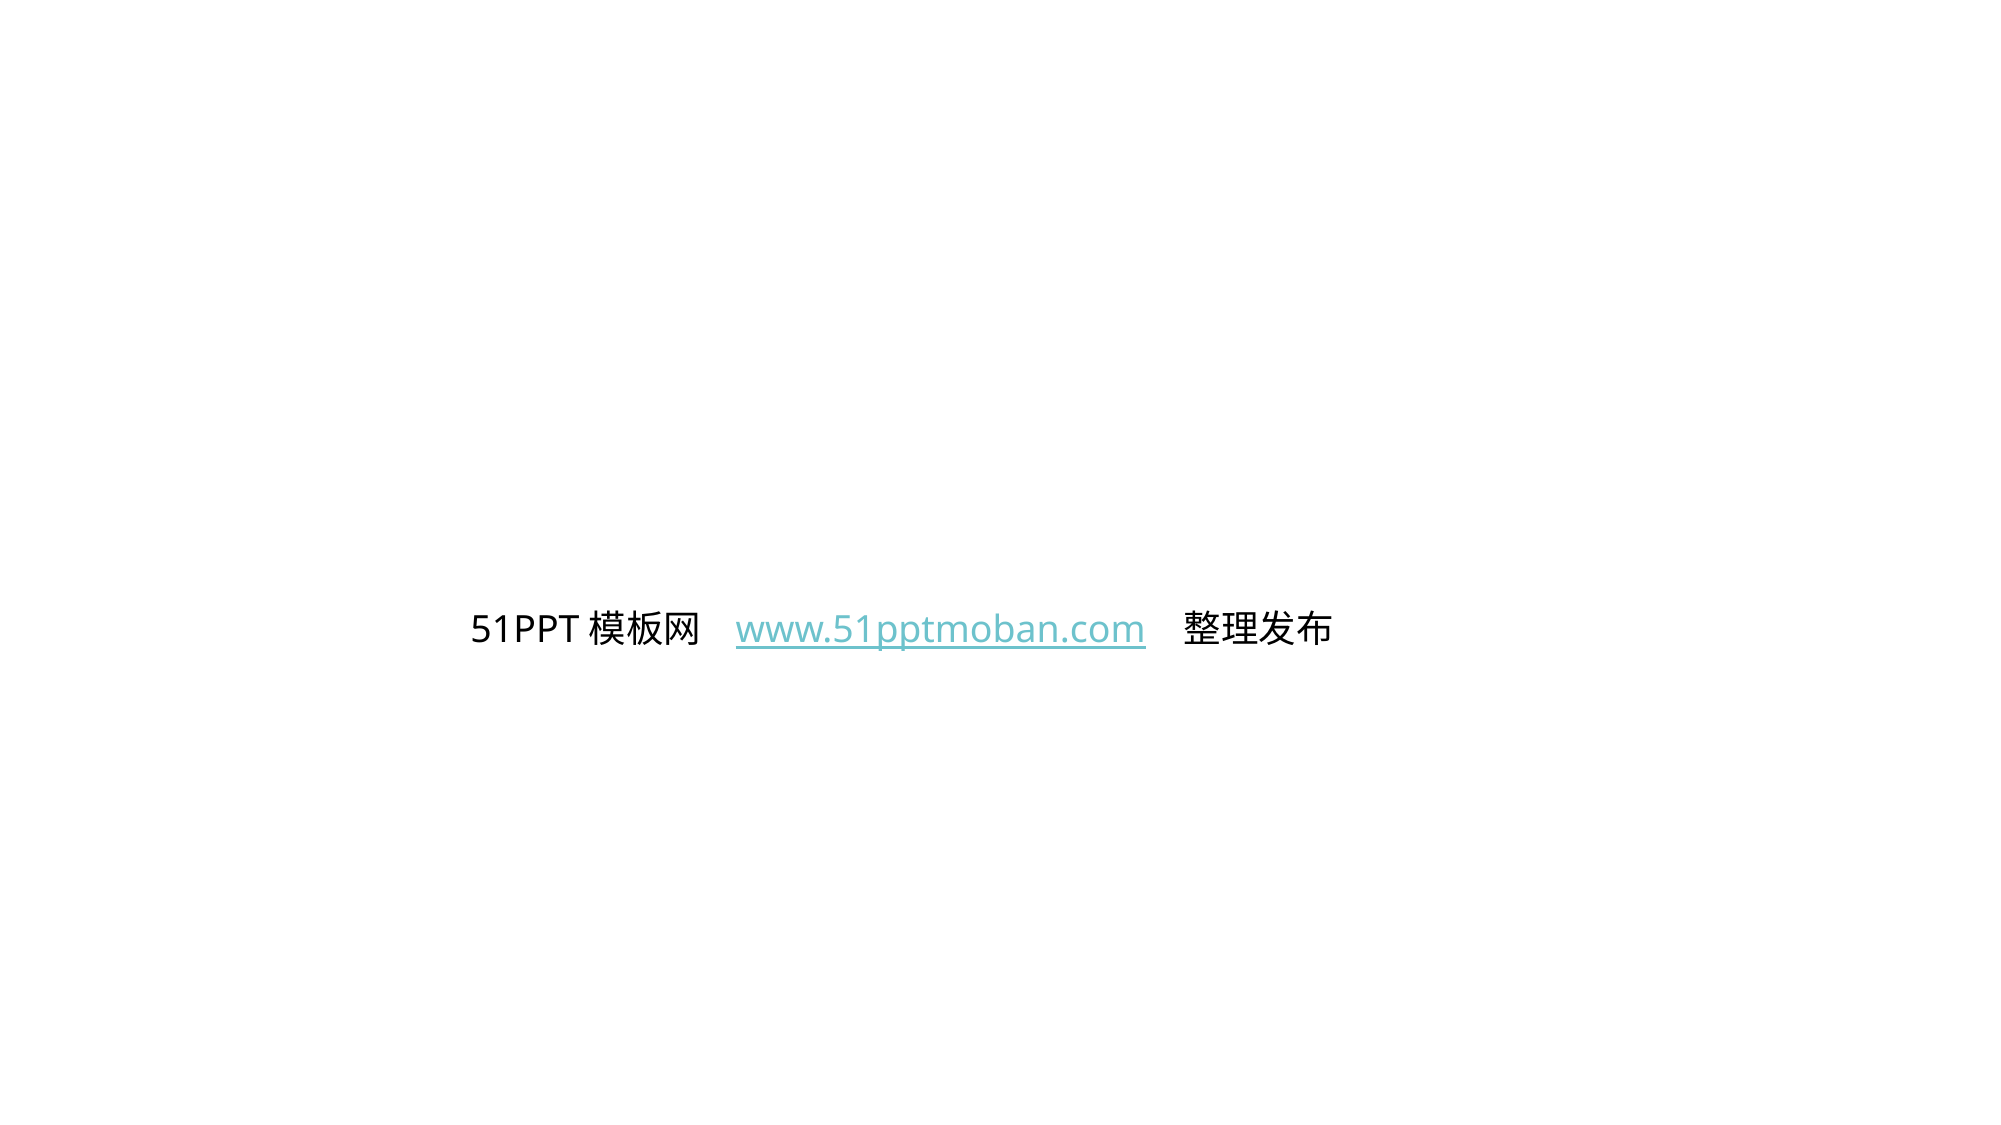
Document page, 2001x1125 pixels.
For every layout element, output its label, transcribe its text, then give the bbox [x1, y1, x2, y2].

text_box 51PPT模板网 www.51pptmoban.com 整理发布 [455, 598, 1736, 664]
